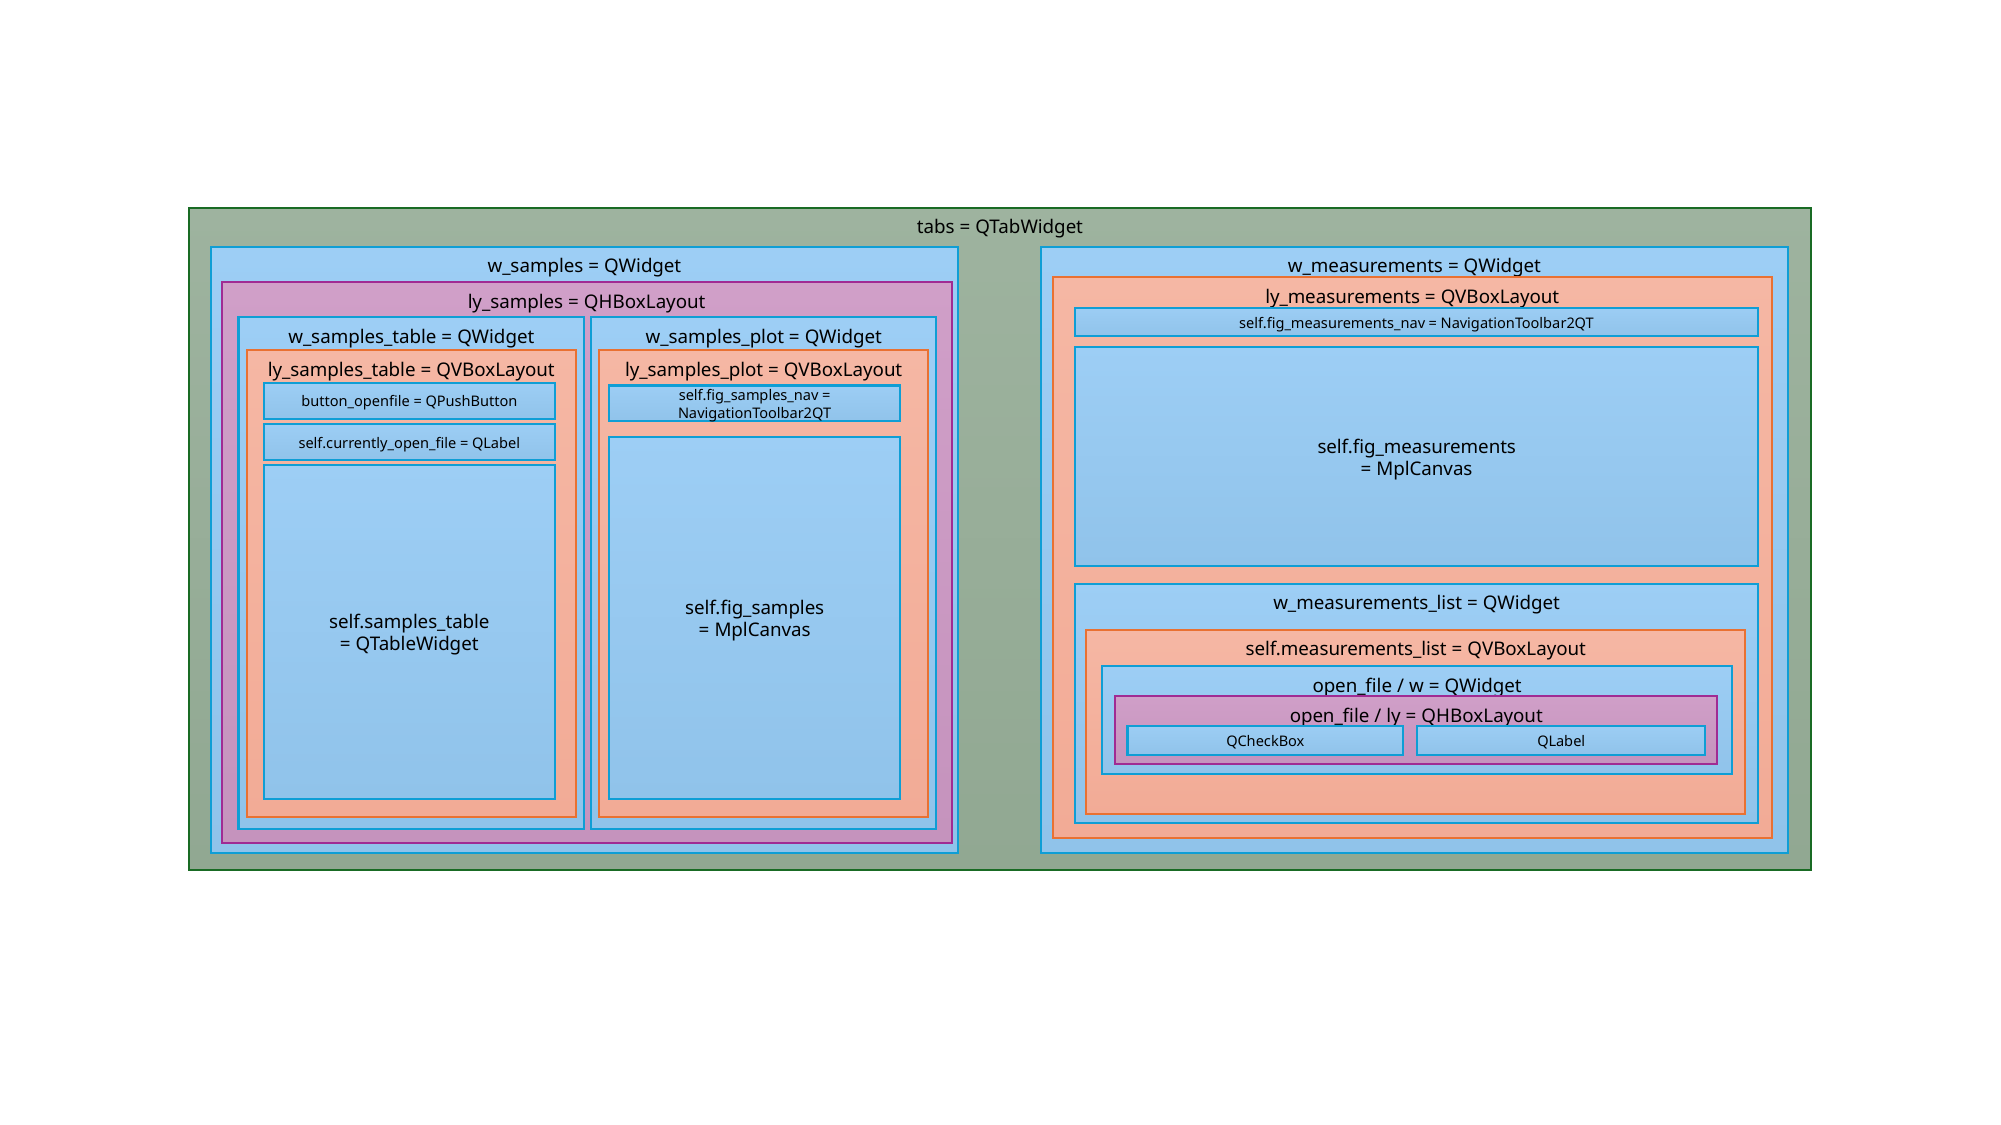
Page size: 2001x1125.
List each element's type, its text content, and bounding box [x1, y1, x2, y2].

text_box w_samples = QWidget [210, 246, 959, 854]
text_box QCheckBox [1126, 725, 1404, 756]
text_box QLabel [1416, 725, 1706, 756]
text_box open_file / ly = QHBoxLayout [1114, 695, 1718, 765]
text_box ly_samples_plot = QVBoxLayout [598, 349, 929, 818]
text_box w_measurements_list = QWidget [1074, 583, 1759, 824]
text_box w_samples_plot = QWidget [590, 316, 937, 830]
text_box self.currently_open_file = QLabel [263, 423, 556, 461]
text_box self.measurements_list = QVBoxLayout [1085, 629, 1746, 815]
text_box open_file / w = QWidget [1101, 665, 1733, 775]
text_box button_openfile = QPushButton [263, 382, 556, 420]
text_box ly_samples_table = QVBoxLayout [246, 349, 577, 818]
text_box self.fig_samples = MplCanvas [608, 436, 901, 800]
text_box self.fig_measurements_nav = NavigationToolbar2QT [1074, 307, 1759, 337]
text_box self.fig_measurements = MplCanvas [1074, 346, 1759, 567]
text_box w_samples_table = QWidget [237, 316, 585, 830]
text_box ly_measurements = QVBoxLayout [1052, 276, 1773, 839]
text_box w_measurements = QWidget [1040, 246, 1789, 854]
text_box tabs = QTabWidget [188, 207, 1812, 871]
text_box self.fig_samples_nav = NavigationToolbar2QT [608, 384, 901, 422]
text_box self.samples_table = QTableWidget [263, 464, 556, 800]
text_box ly_samples = QHBoxLayout [221, 281, 953, 844]
